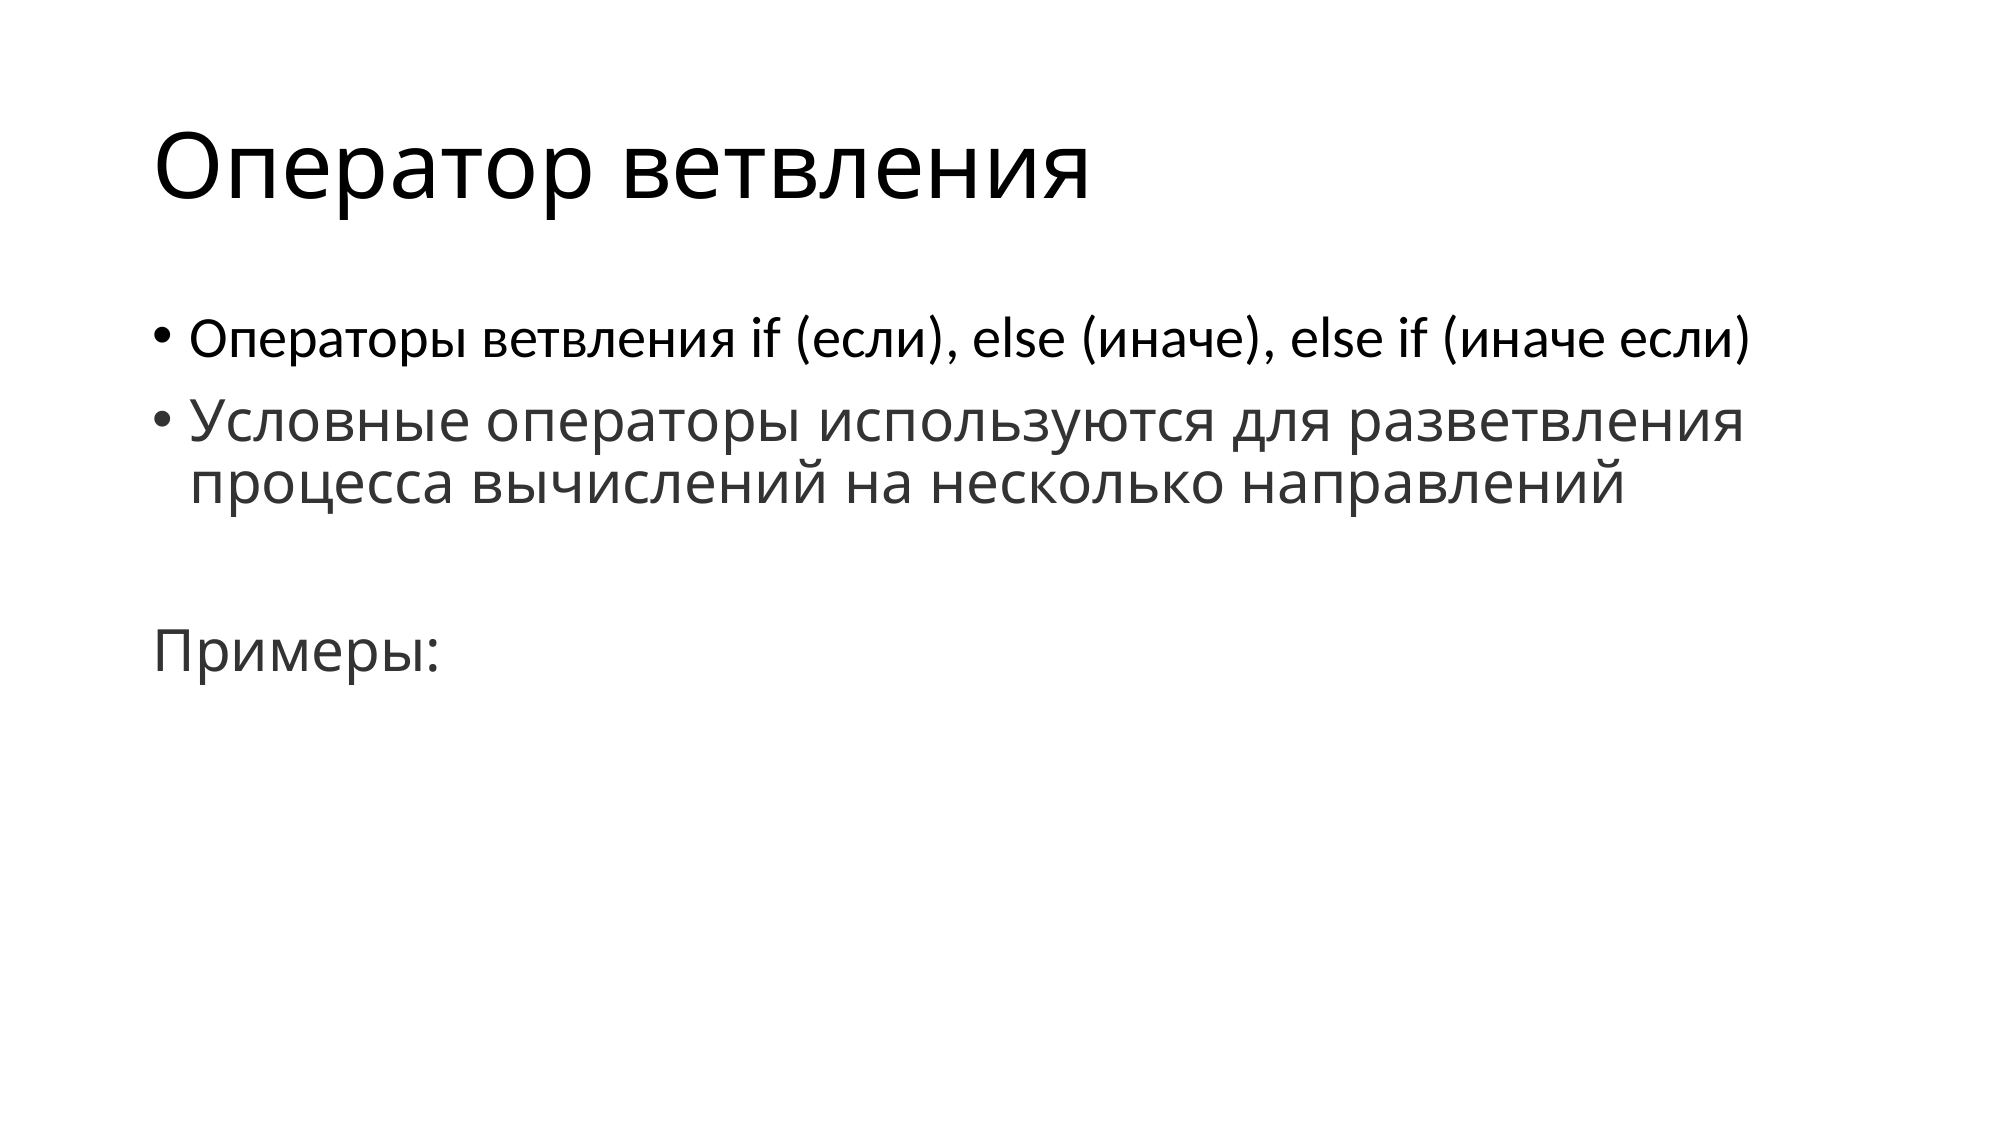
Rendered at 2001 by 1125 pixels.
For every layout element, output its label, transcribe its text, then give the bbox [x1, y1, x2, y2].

title Оператор ветвления [137, 59, 1863, 278]
list Операторы ветвления if (если), else (иначе), else if (иначе если) Условные операторы используются для разветвления процесса вычислений на несколько направлений Примеры: [137, 299, 1863, 1014]
